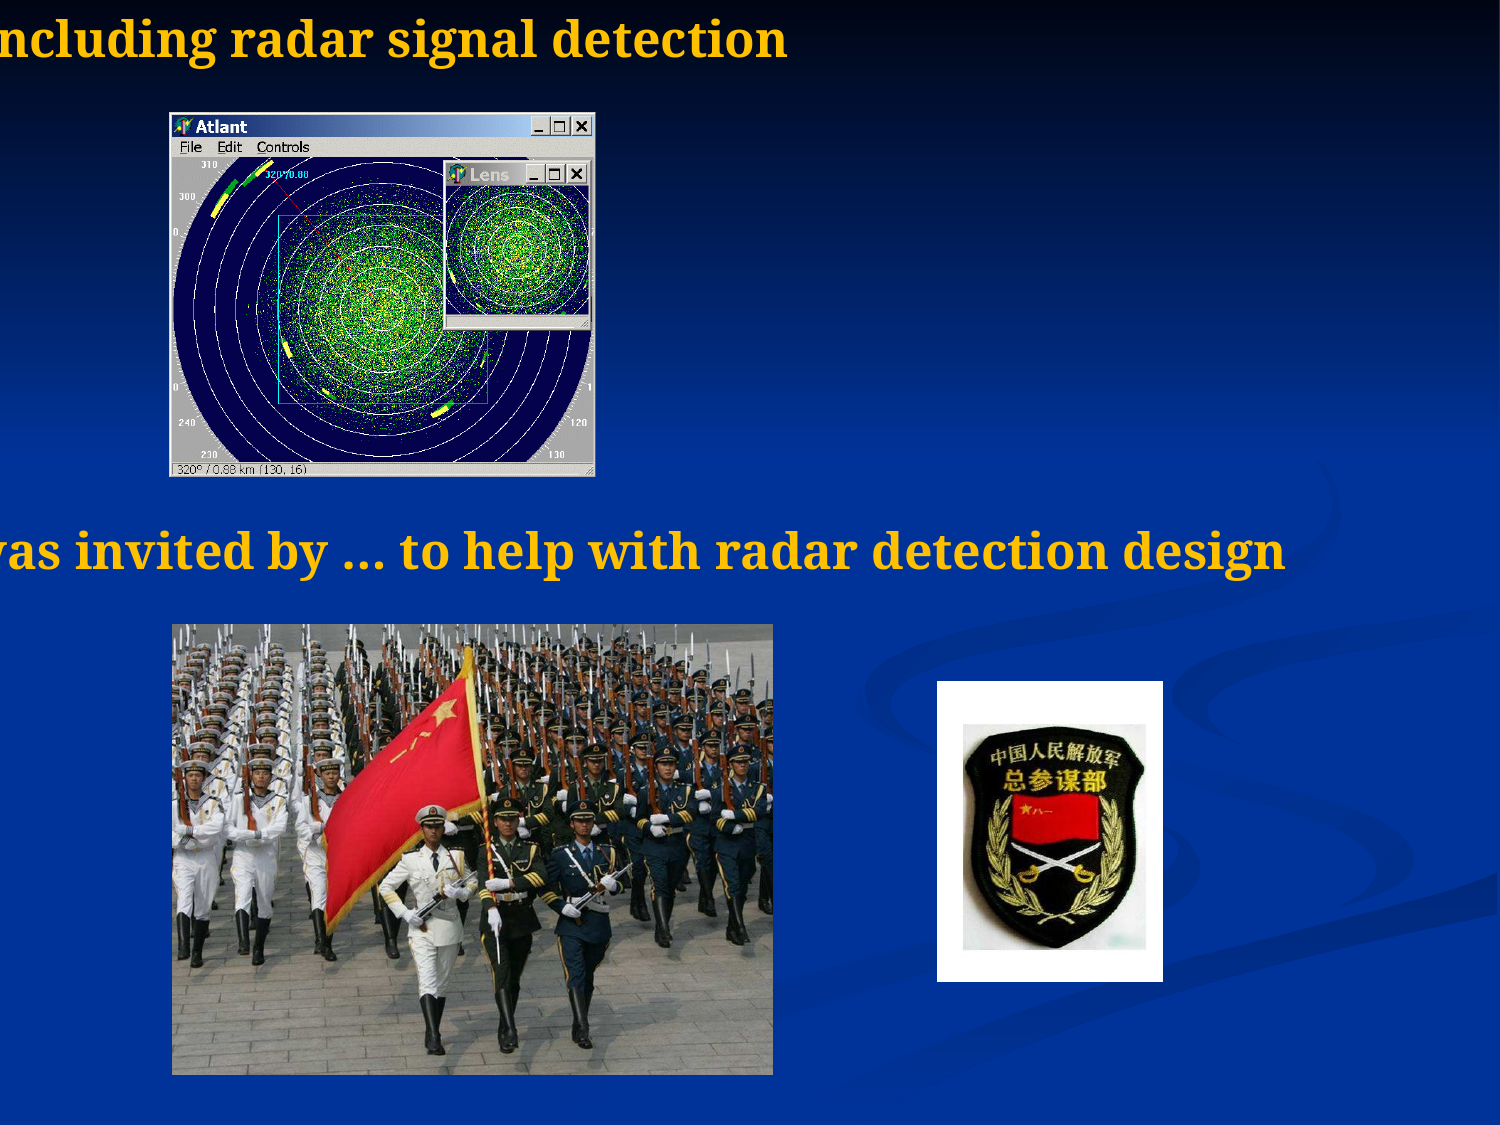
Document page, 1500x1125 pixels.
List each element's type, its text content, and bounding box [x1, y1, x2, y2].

text_box I was invited by … to help with radar detection design [0, 512, 1315, 588]
picture [172, 624, 774, 1076]
picture [937, 681, 1163, 982]
picture [169, 112, 596, 477]
text_box Including radar signal detection [0, 0, 804, 75]
